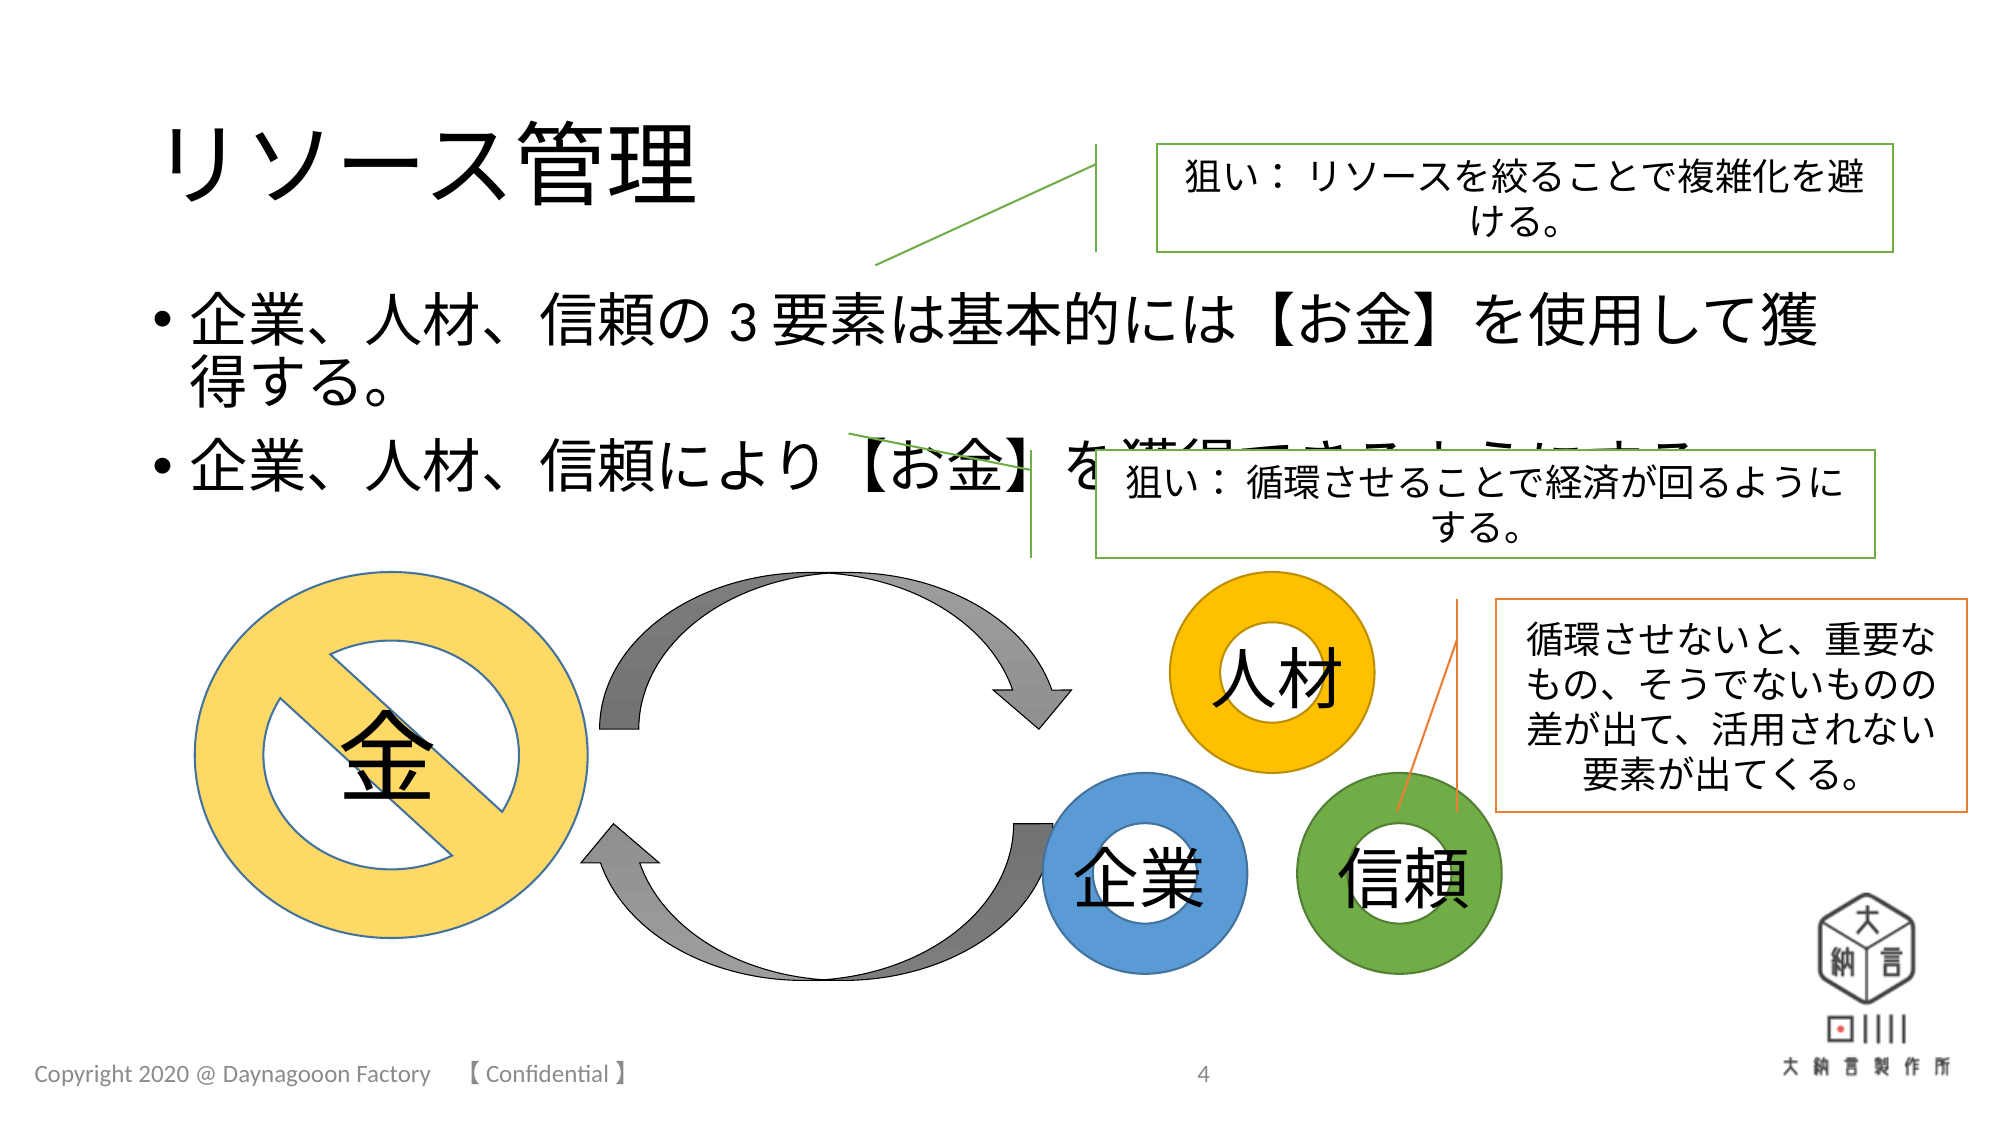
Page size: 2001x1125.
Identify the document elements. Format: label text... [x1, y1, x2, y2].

text_box [193, 570, 589, 940]
list 企業、人材、信頼の3要素は基本的には【お金】を使用して獲得する。 企業、人材、信頼により【お金】を獲得できるようにする。 [137, 283, 1863, 997]
footer Copyright 2020 @ Daynagooon Factory 【Confidential】 [0, 1042, 675, 1103]
slide_number 4 [774, 1042, 1225, 1103]
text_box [1042, 572, 1502, 974]
text_box 金 [323, 686, 458, 822]
text_box 循環させないと、重要なもの、そうでないものの差が出て、活用されない要素が出てくる。 [1502, 598, 1968, 813]
text_box 狙い： 循環させることで経済が回るようにする。 [848, 432, 1032, 558]
title リソース管理 [137, 59, 1863, 278]
text_box 狙い： 循環させることで経済が回るようにする。 [1095, 449, 1876, 559]
text_box 狙い： リソースを絞ることで複雑化を避ける。 [874, 143, 1097, 267]
picture [1751, 857, 2000, 1125]
text_box 狙い： リソースを絞ることで複雑化を避ける。 [1156, 143, 1894, 253]
